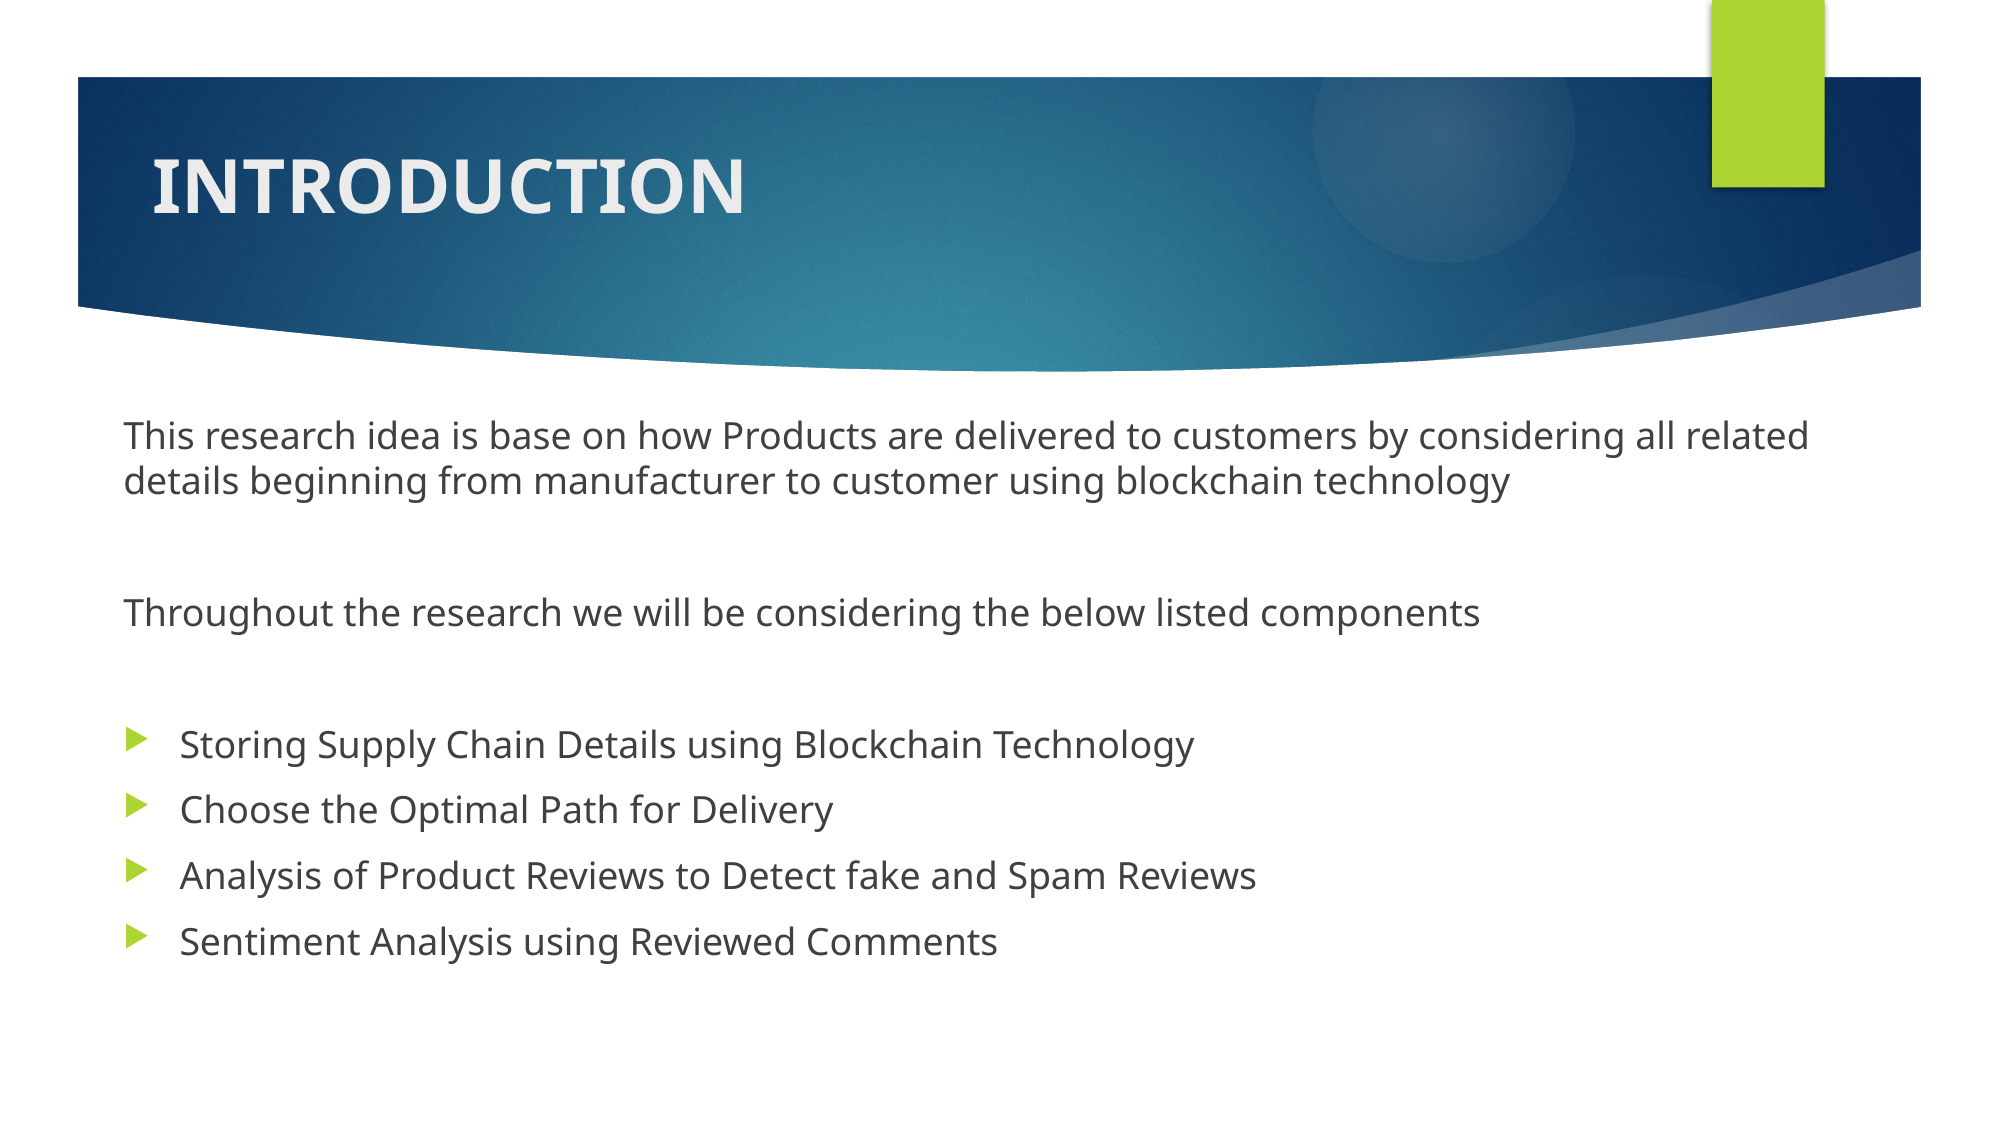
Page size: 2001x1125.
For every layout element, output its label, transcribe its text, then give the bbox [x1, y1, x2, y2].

title INTRODUCTION [137, 51, 1788, 316]
list This research idea is base on how Products are delivered to customers by considering all related details beginning from manufacturer to customer using blockchain technology Throughout the research we will be considering the below listed components Storing Supply Chain Details using Blockchain Technology Choose the Optimal Path for Delivery Analysis of Product Reviews to Detect fake and Spam Reviews Sentiment Analysis using Reviewed Comments [108, 404, 1916, 1125]
